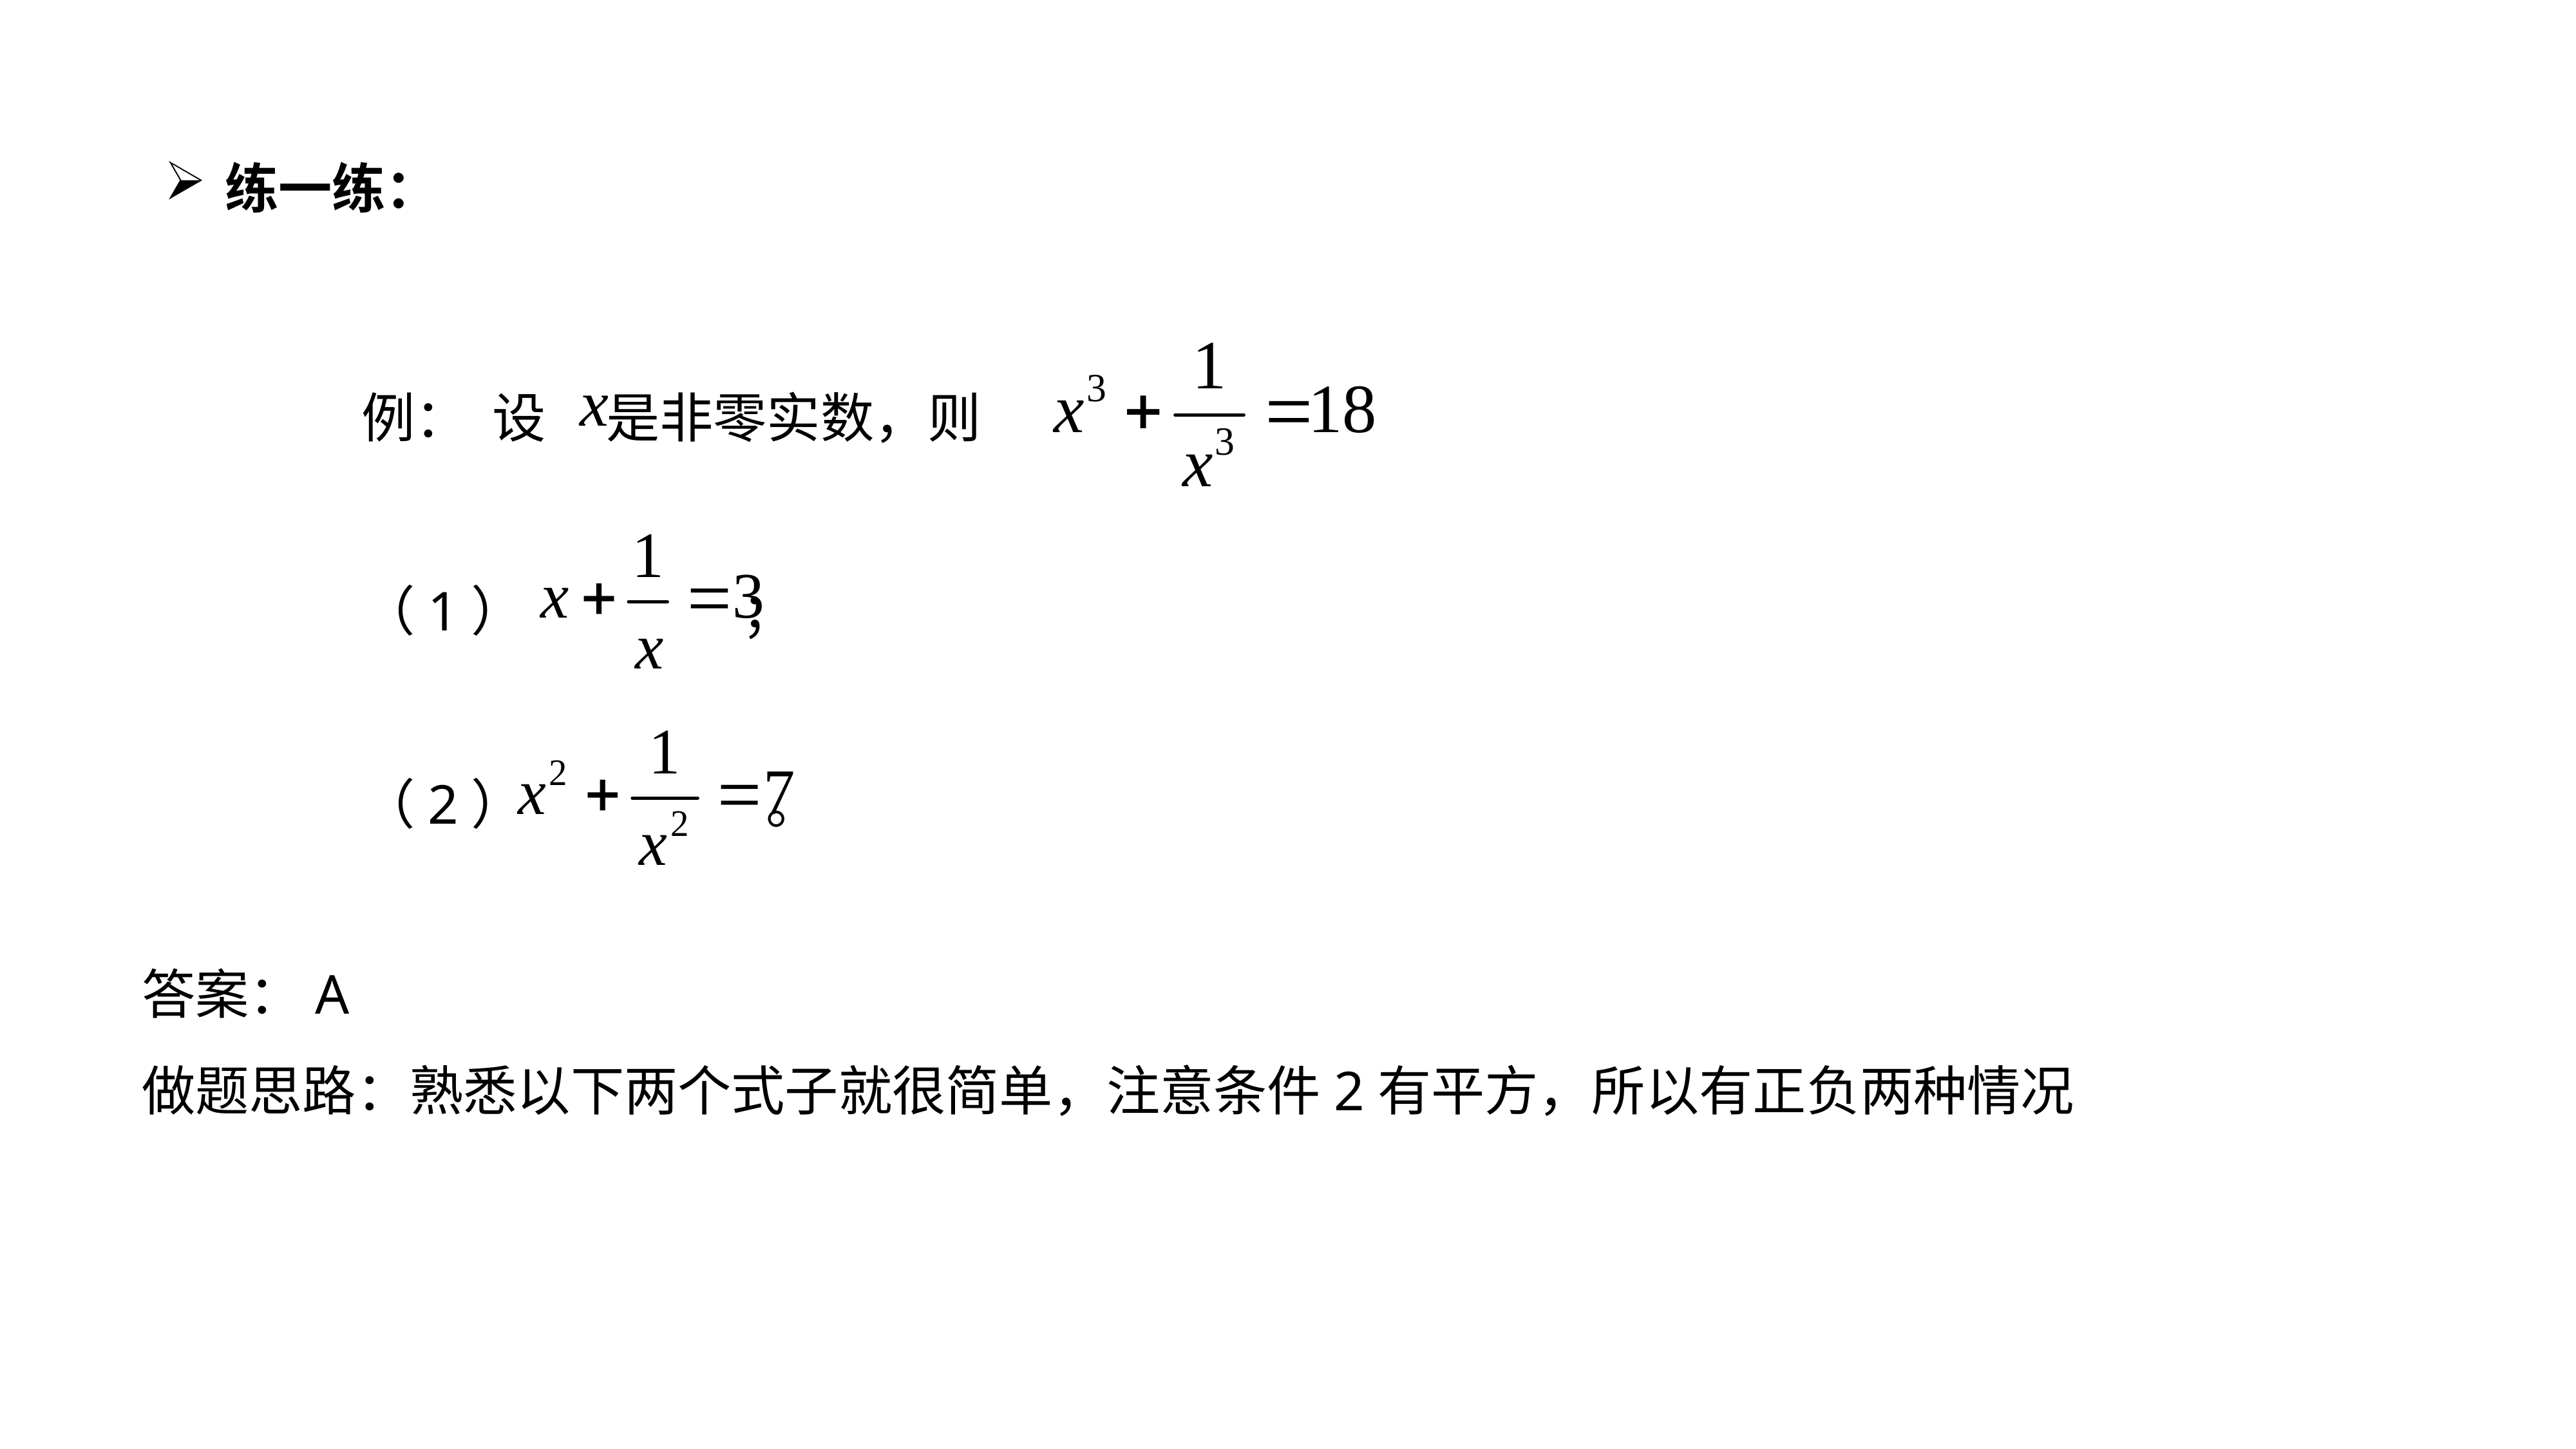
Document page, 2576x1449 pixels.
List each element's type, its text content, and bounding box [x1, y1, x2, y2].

text_box 例： 设 是非零实数，则 （1） ； （2） 。 [342, 342, 2335, 844]
text_box 练一练： [145, 113, 1658, 229]
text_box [527, 515, 773, 683]
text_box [1040, 323, 1384, 502]
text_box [567, 382, 622, 442]
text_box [506, 711, 807, 879]
